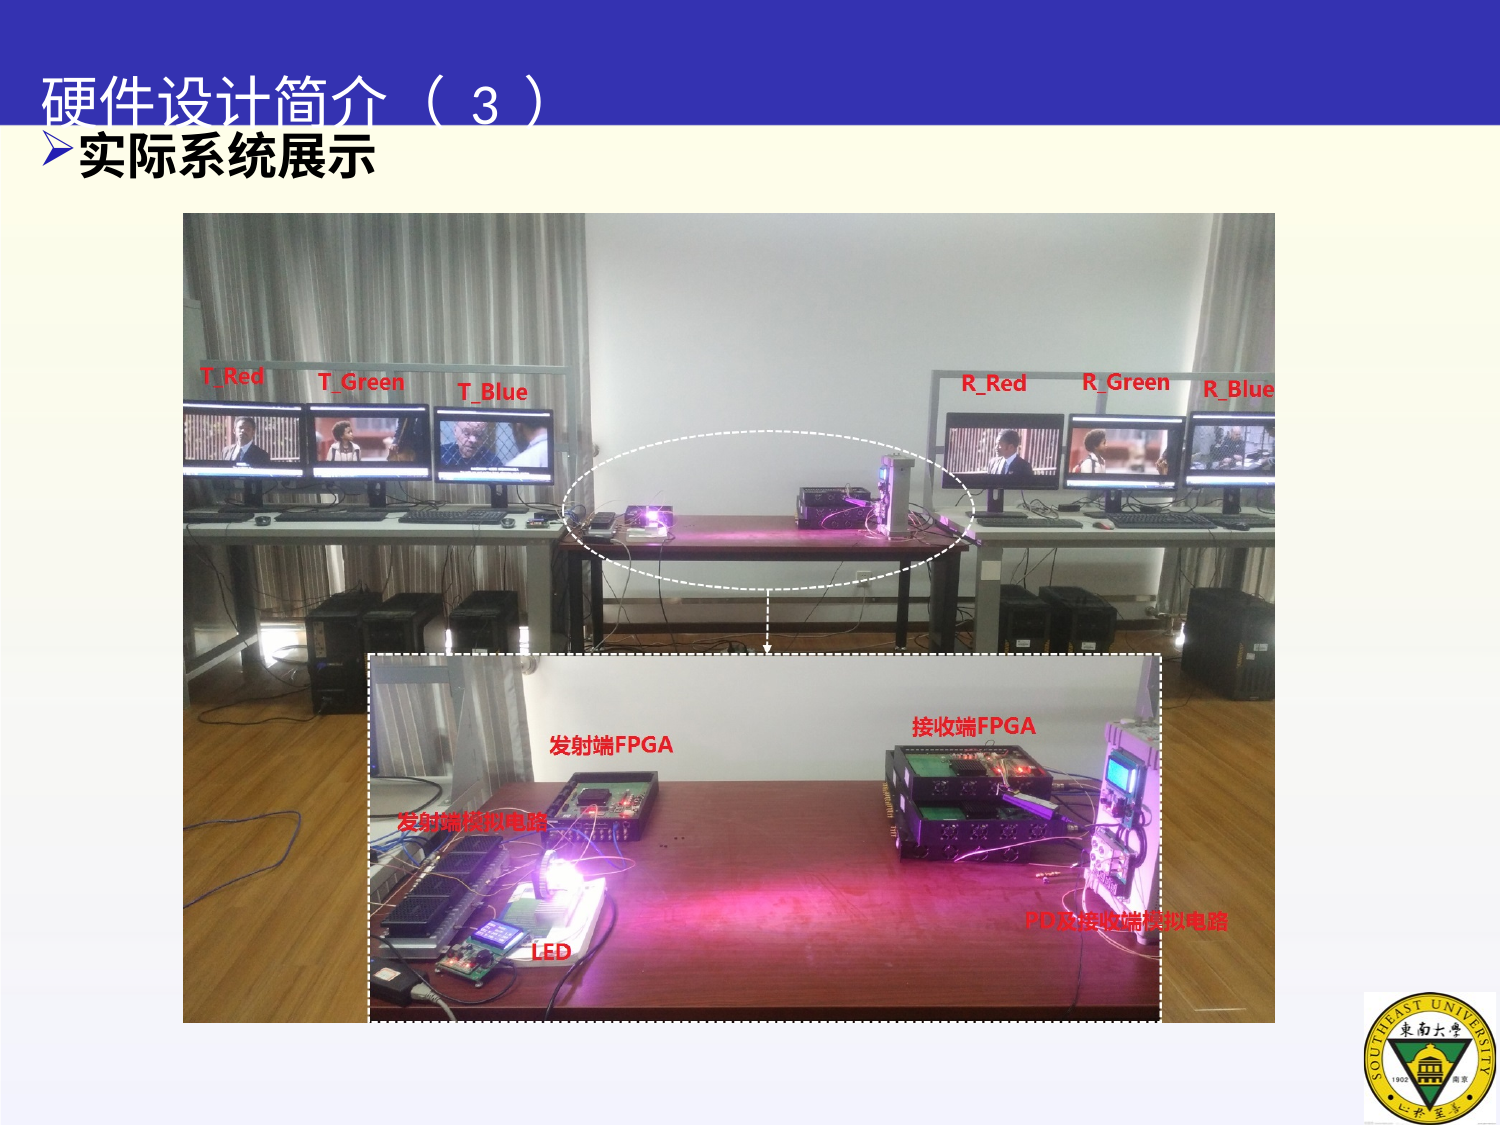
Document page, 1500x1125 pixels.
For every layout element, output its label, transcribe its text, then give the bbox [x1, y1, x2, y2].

picture [0, 127, 1500, 1125]
text_box [1363, 992, 1497, 1125]
text_box [0, 0, 1500, 127]
text_box 实际系统展示 [38, 124, 1394, 186]
title 硬件设计简介（3） [38, 26, 1463, 267]
